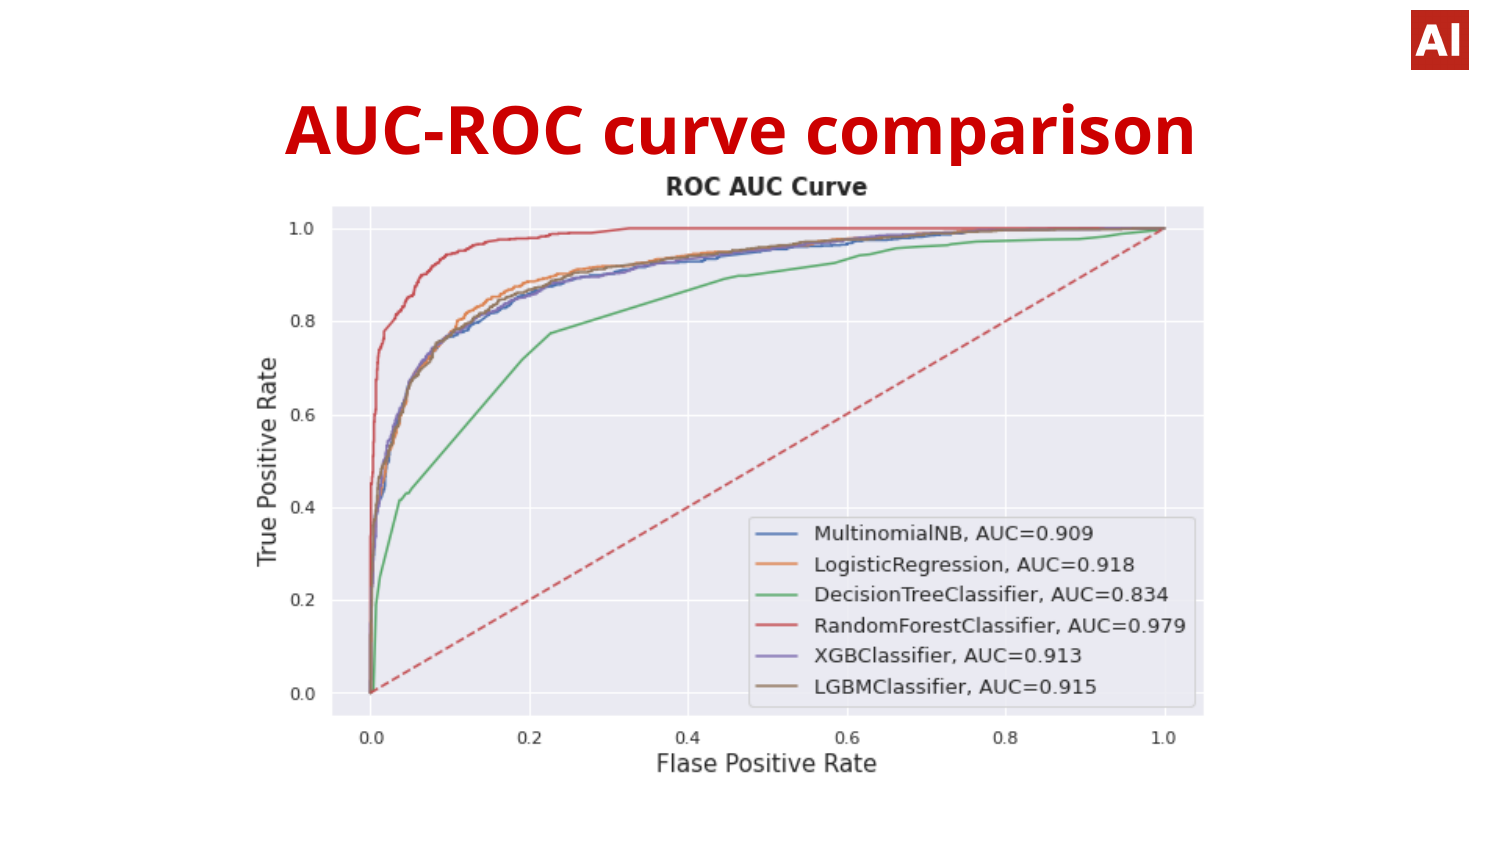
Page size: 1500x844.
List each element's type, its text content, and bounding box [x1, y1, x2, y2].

picture [1411, 10, 1469, 70]
title AUC-ROC curve comparison [51, 72, 1449, 167]
picture [248, 166, 1215, 788]
